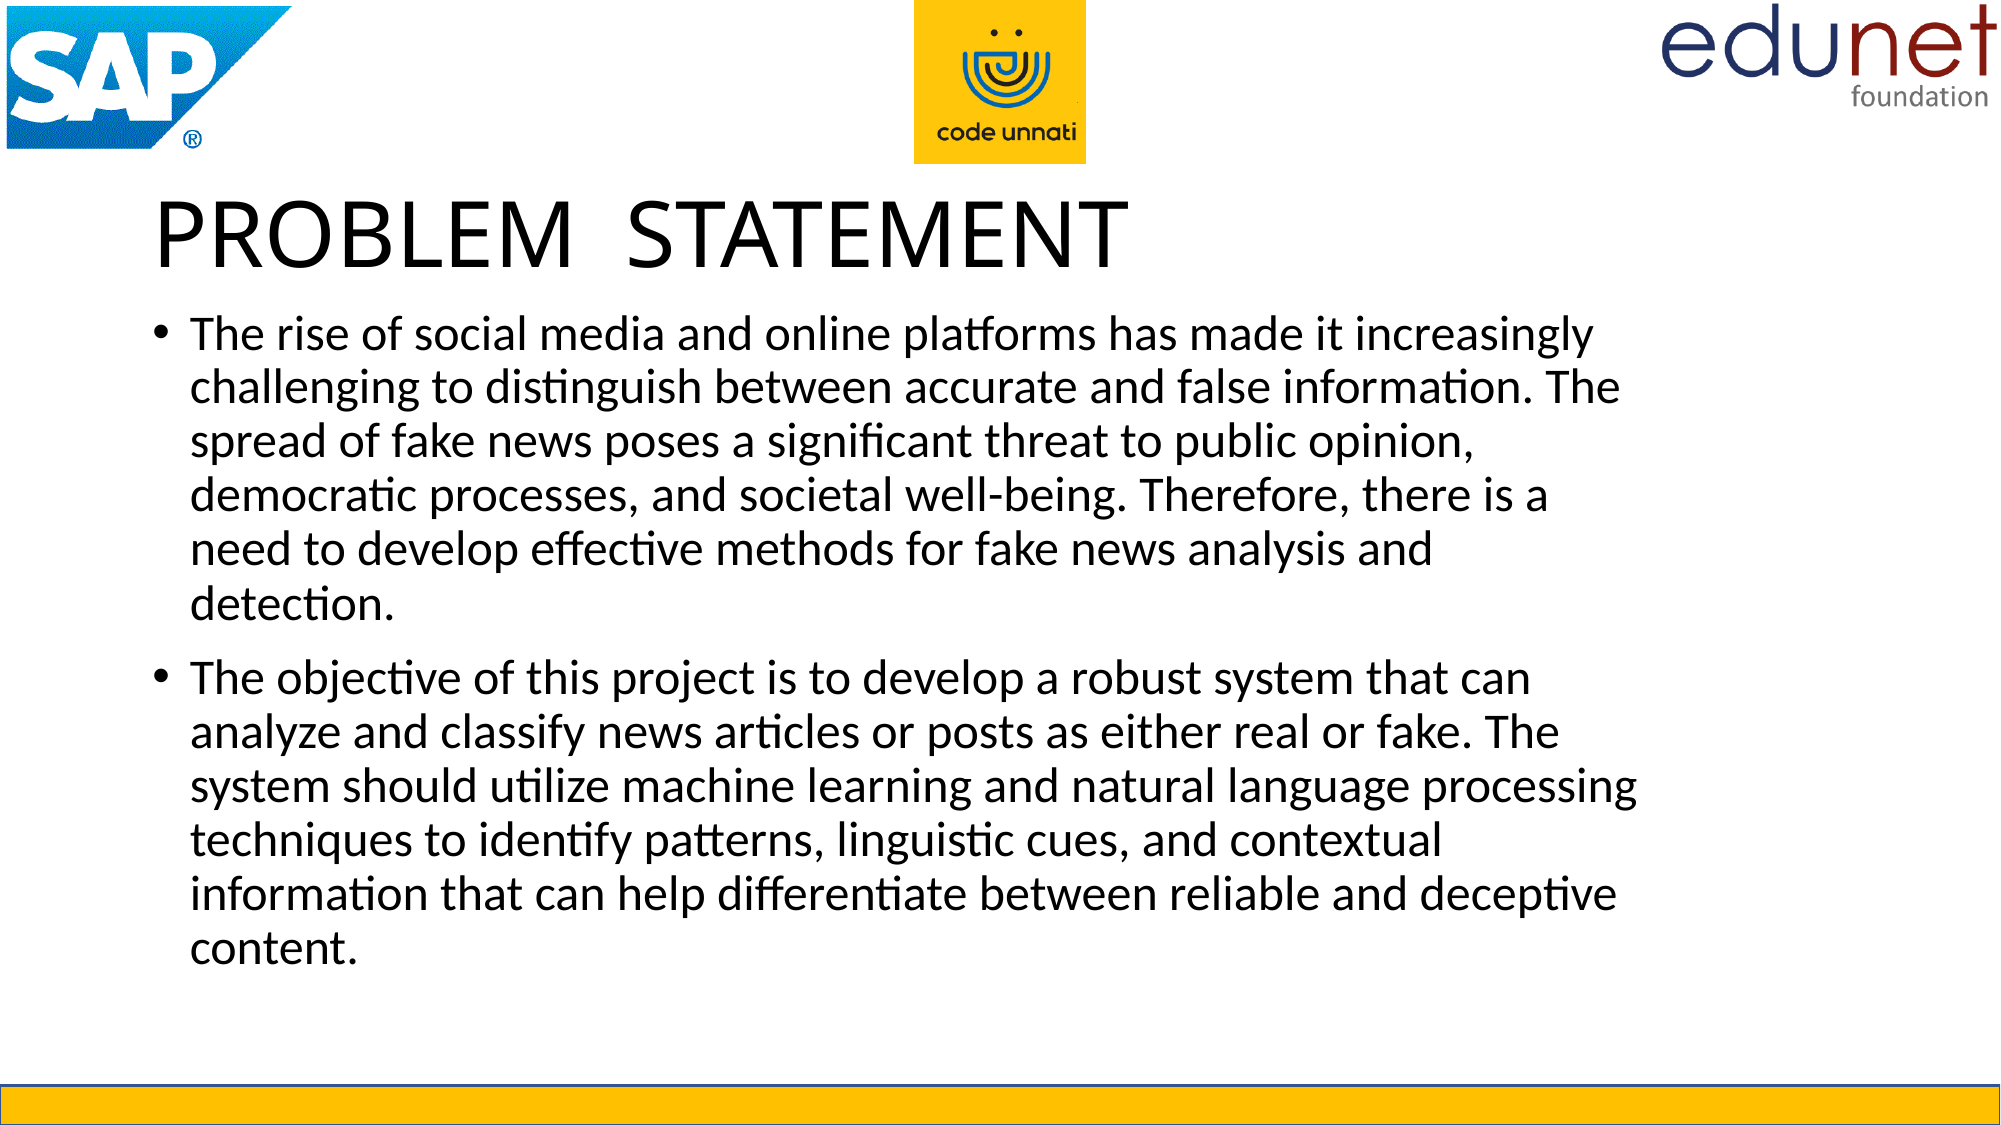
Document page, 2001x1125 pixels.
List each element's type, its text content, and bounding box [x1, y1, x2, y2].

picture [1654, 0, 2000, 113]
list The rise of social media and online platforms has made it increasingly challenging to distinguish between accurate and false information. The spread of fake news poses a significant threat to public opinion, democratic processes, and societal well-being. Therefore, there is a need to develop effective methods for fake news analysis and detection. The objective of this project is to develop a robust system that can analyze and classify news articles or posts as either real or fake. The system should utilize machine learning and natural language processing techniques to identify patterns, linguistic cues, and contextual information that can help differentiate between reliable and deceptive content. [137, 299, 1666, 1012]
picture [914, 0, 1086, 164]
title PROBLEM STATEMENT [137, 181, 1863, 300]
picture [0, 0, 339, 157]
